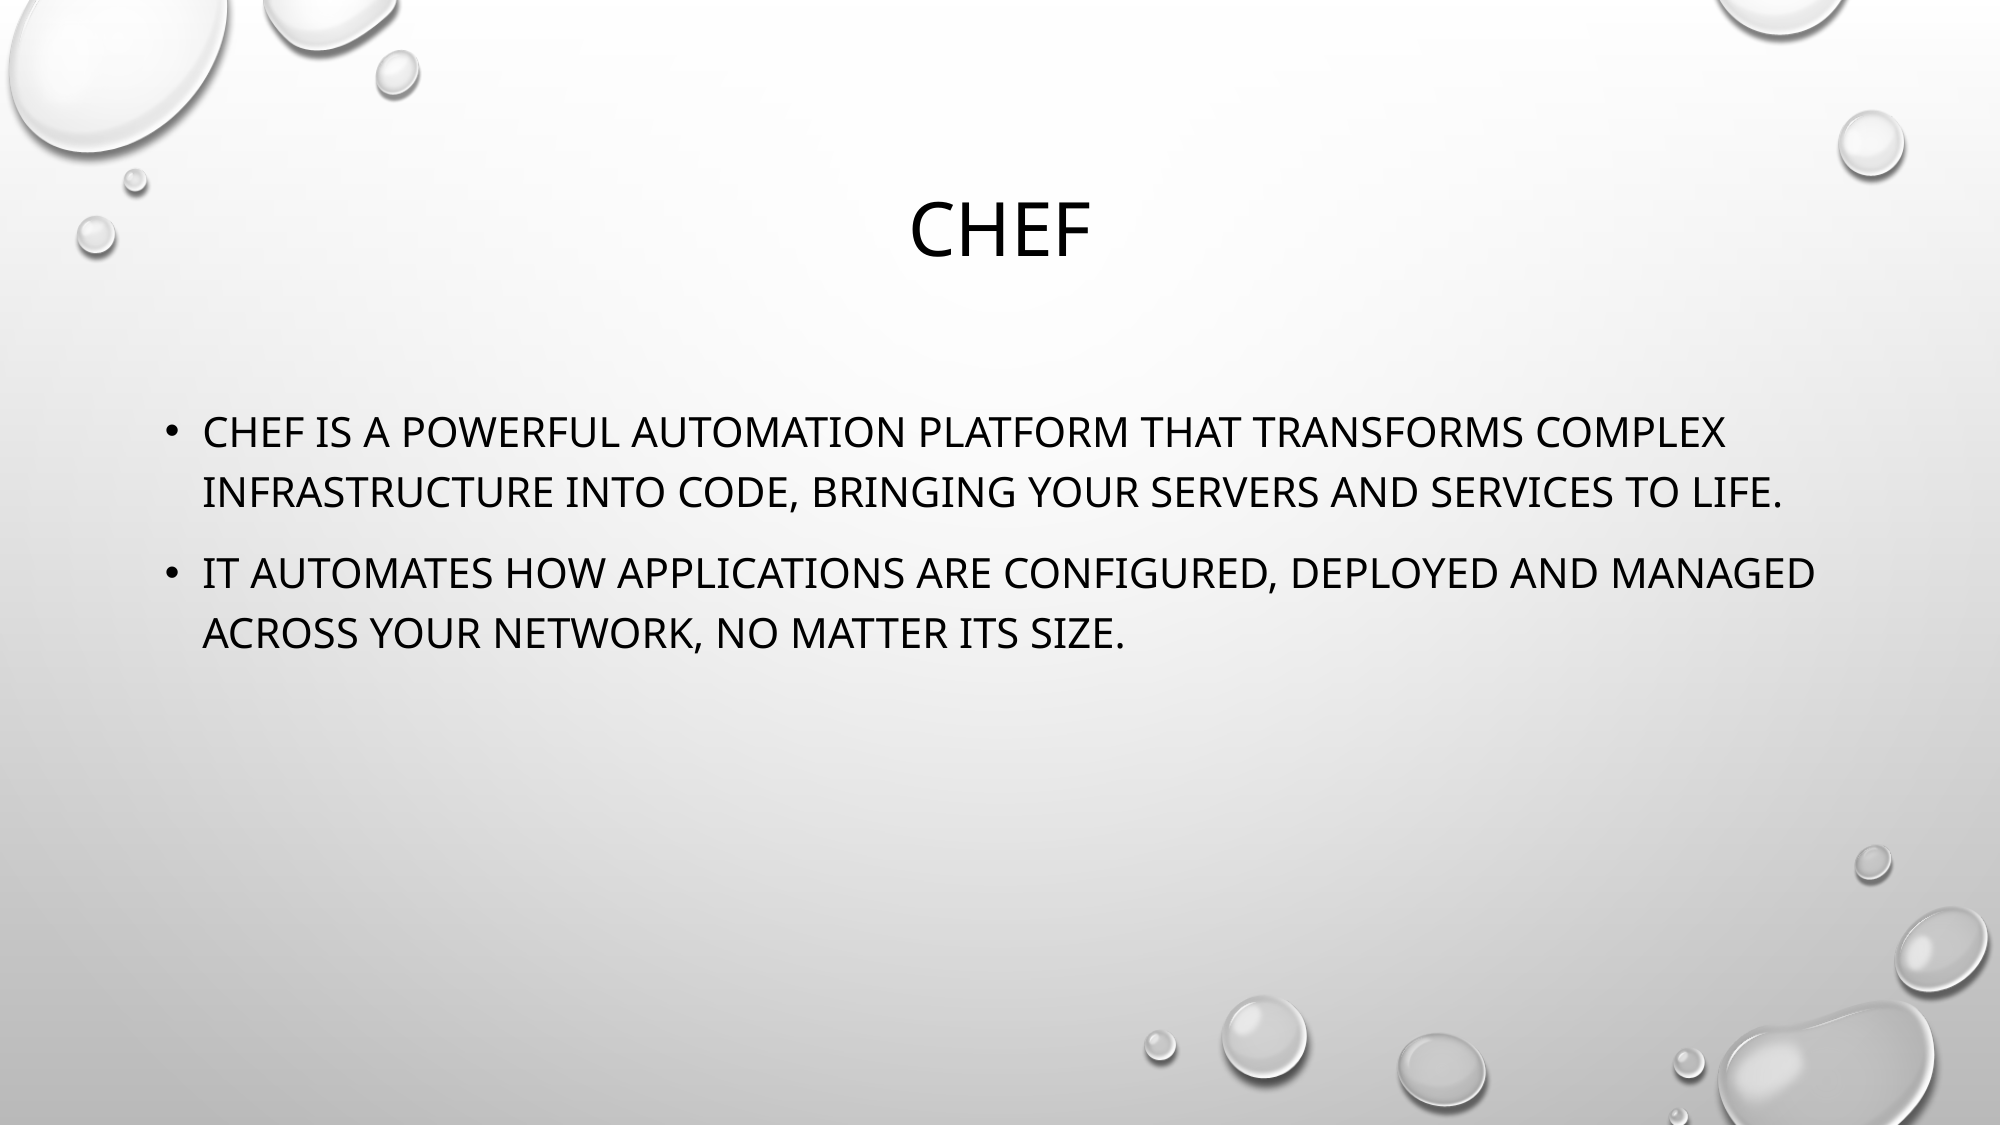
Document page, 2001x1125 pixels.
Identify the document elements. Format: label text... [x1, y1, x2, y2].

list Chef is a powerful automation platform that transforms complex infrastructure into code, bringing your servers and services to life. It automates how applications are configured, deployed and managed across your network, no matter its size. [149, 388, 1850, 950]
title Chef [149, 101, 1851, 364]
picture [0, 0, 2000, 1125]
